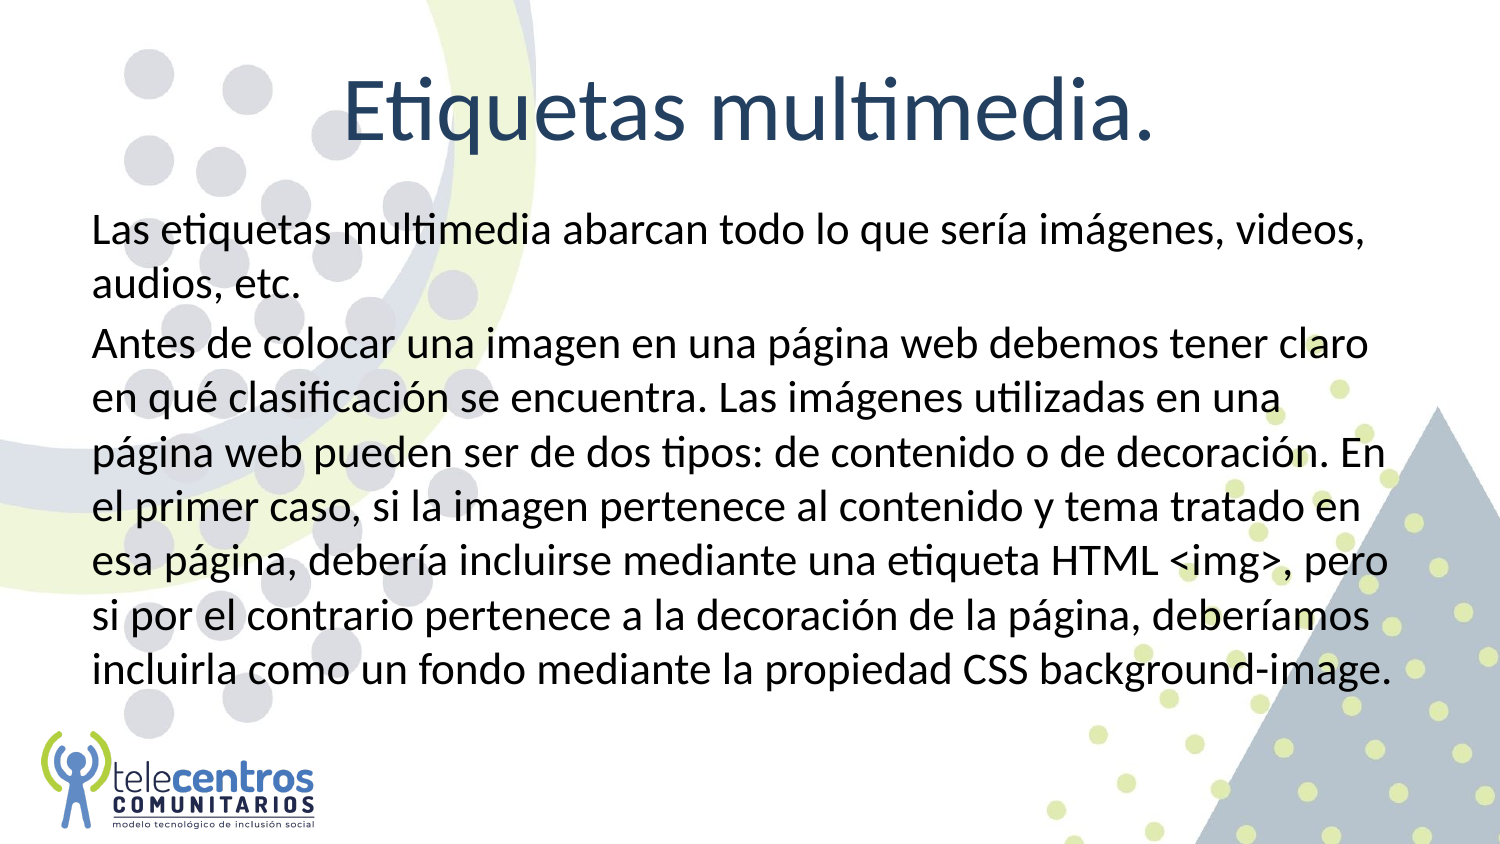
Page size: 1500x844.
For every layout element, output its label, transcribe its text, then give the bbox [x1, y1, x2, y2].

picture [0, 0, 1500, 844]
list Las etiquetas multimedia abarcan todo lo que sería imágenes, videos, audios, etc. Antes de colocar una imagen en una página web debemos tener claro en qué clasificación se encuentra. Las imágenes utilizadas en una página web pueden ser de dos tipos: de contenido o de decoración. En el primer caso, si la imagen pertenece al contenido y tema tratado en esa página, debería incluirse mediante una etiqueta HTML <img>, pero si por el contrario pertenece a la decoración de la página, deberíamos incluirla como un fondo mediante la propiedad CSS background-image. [76, 191, 1427, 749]
title Etiquetas multimedia. [75, 33, 1425, 175]
